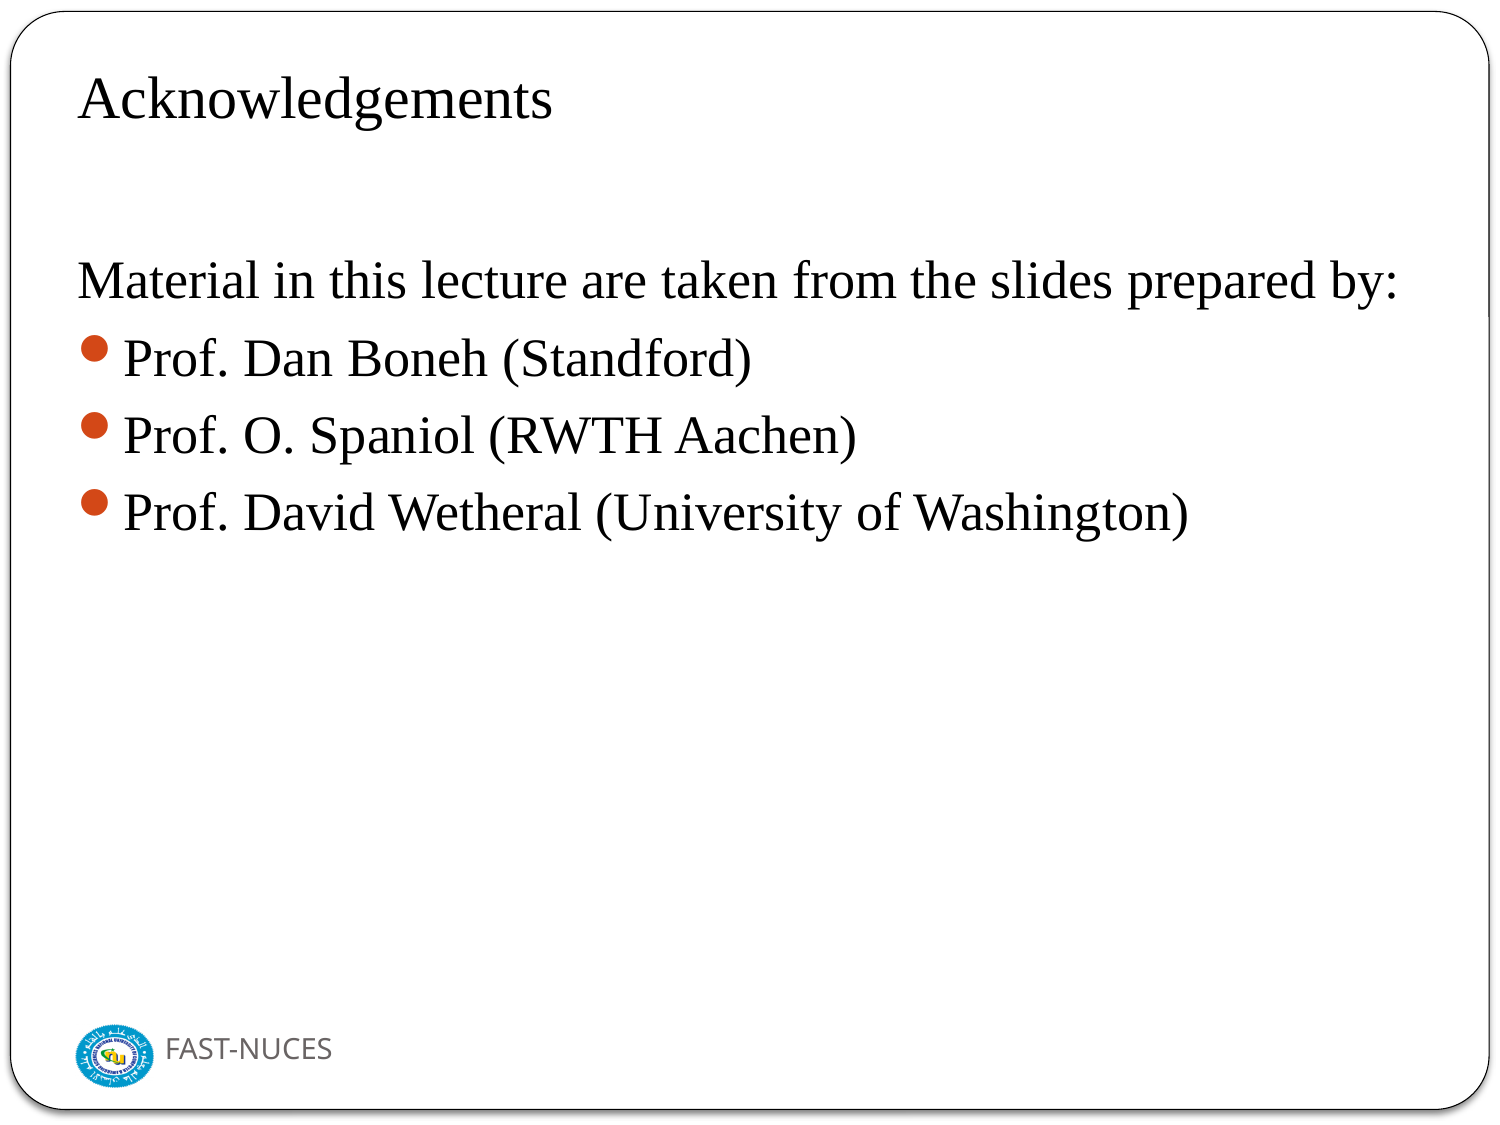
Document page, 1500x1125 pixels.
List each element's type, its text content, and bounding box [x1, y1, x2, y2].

picture [118, 1024, 154, 1050]
footer FAST-NUCES [150, 1012, 800, 1088]
list Material in this lecture are taken from the slides prepared by: Prof. Dan Boneh (Standford) Prof. O. Spaniol (RWTH Aachen) Prof. David Wetheral (University of Washington) [62, 237, 1425, 988]
picture [92, 1038, 138, 1075]
title Acknowledgements [62, 50, 1338, 146]
picture [123, 1062, 154, 1088]
picture [74, 1024, 111, 1088]
